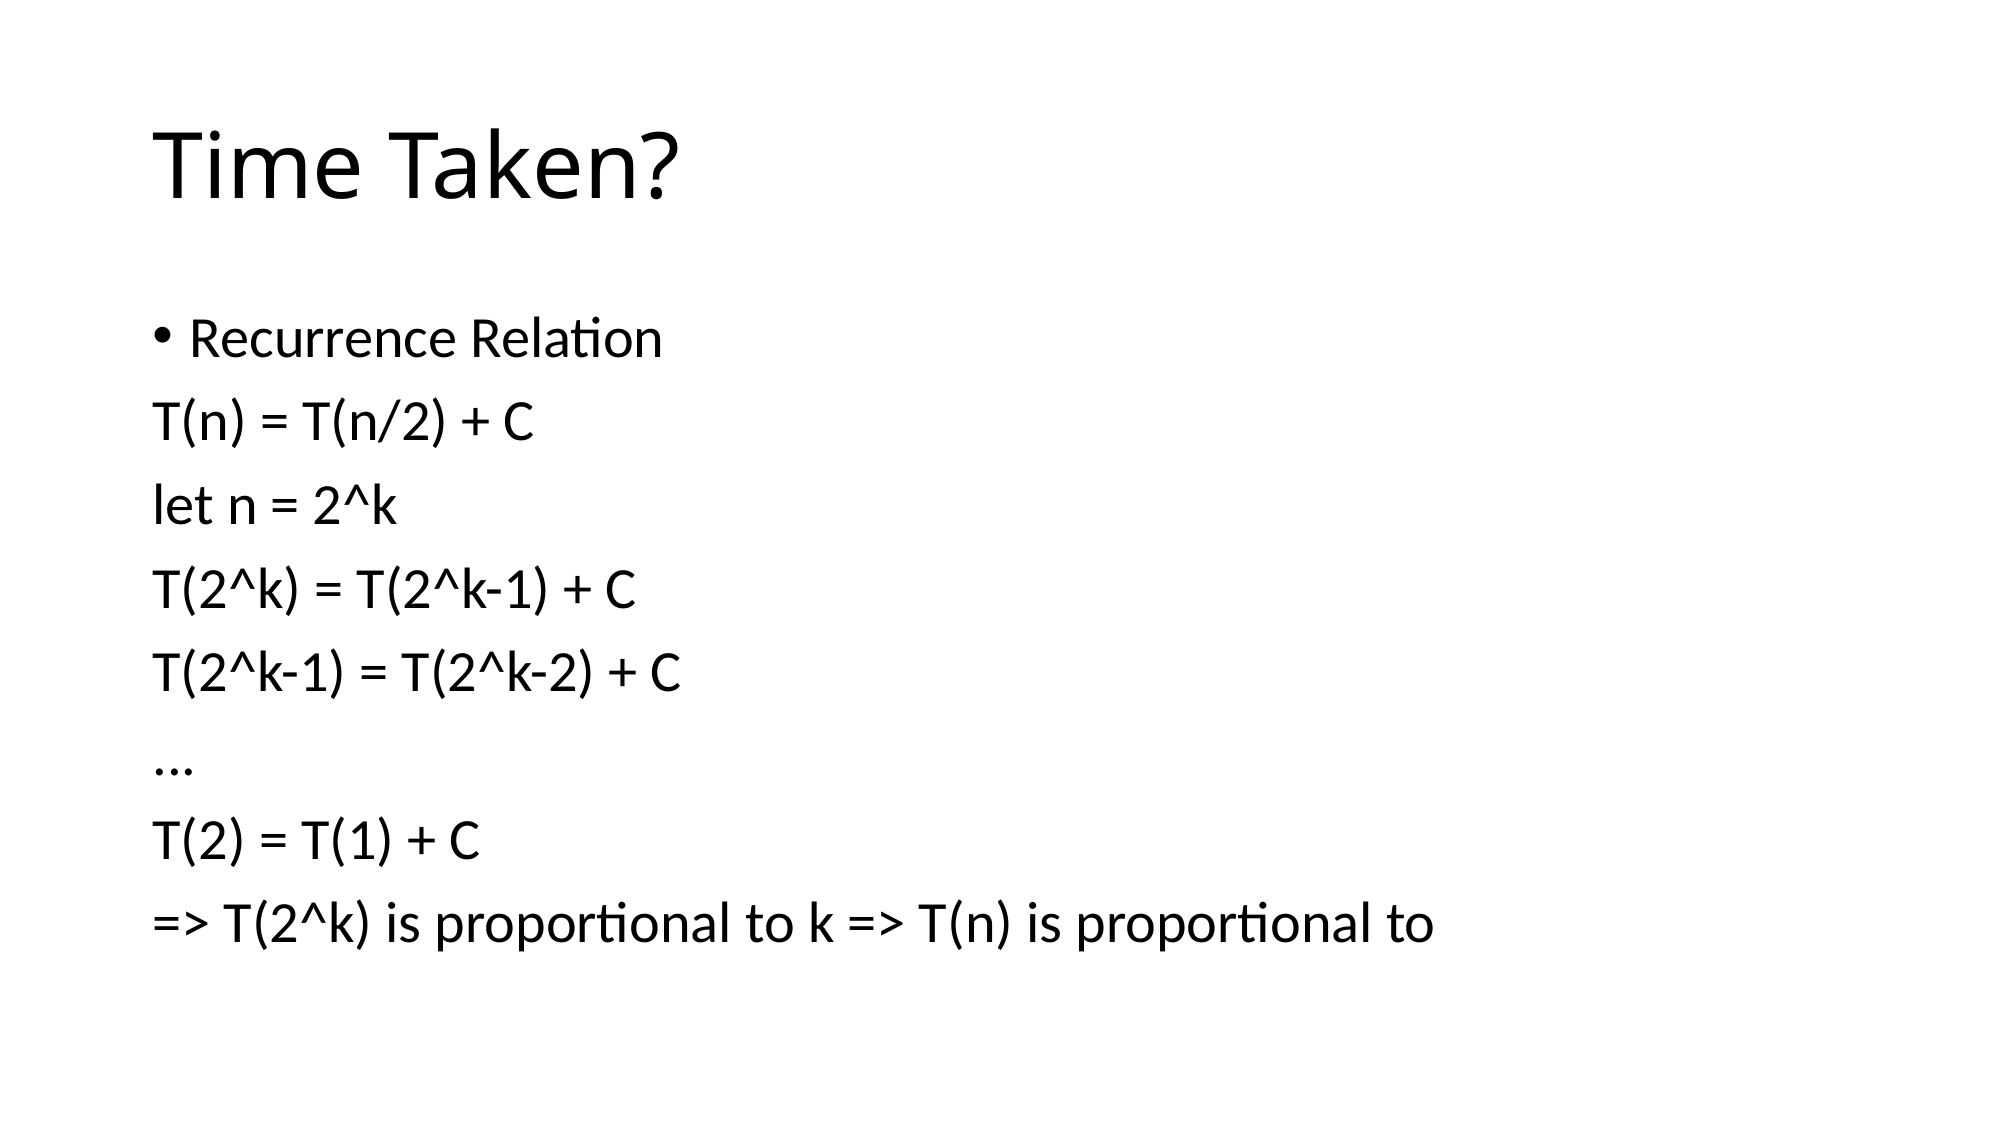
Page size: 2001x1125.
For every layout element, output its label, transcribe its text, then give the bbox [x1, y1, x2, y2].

title Time Taken? [137, 59, 1863, 278]
